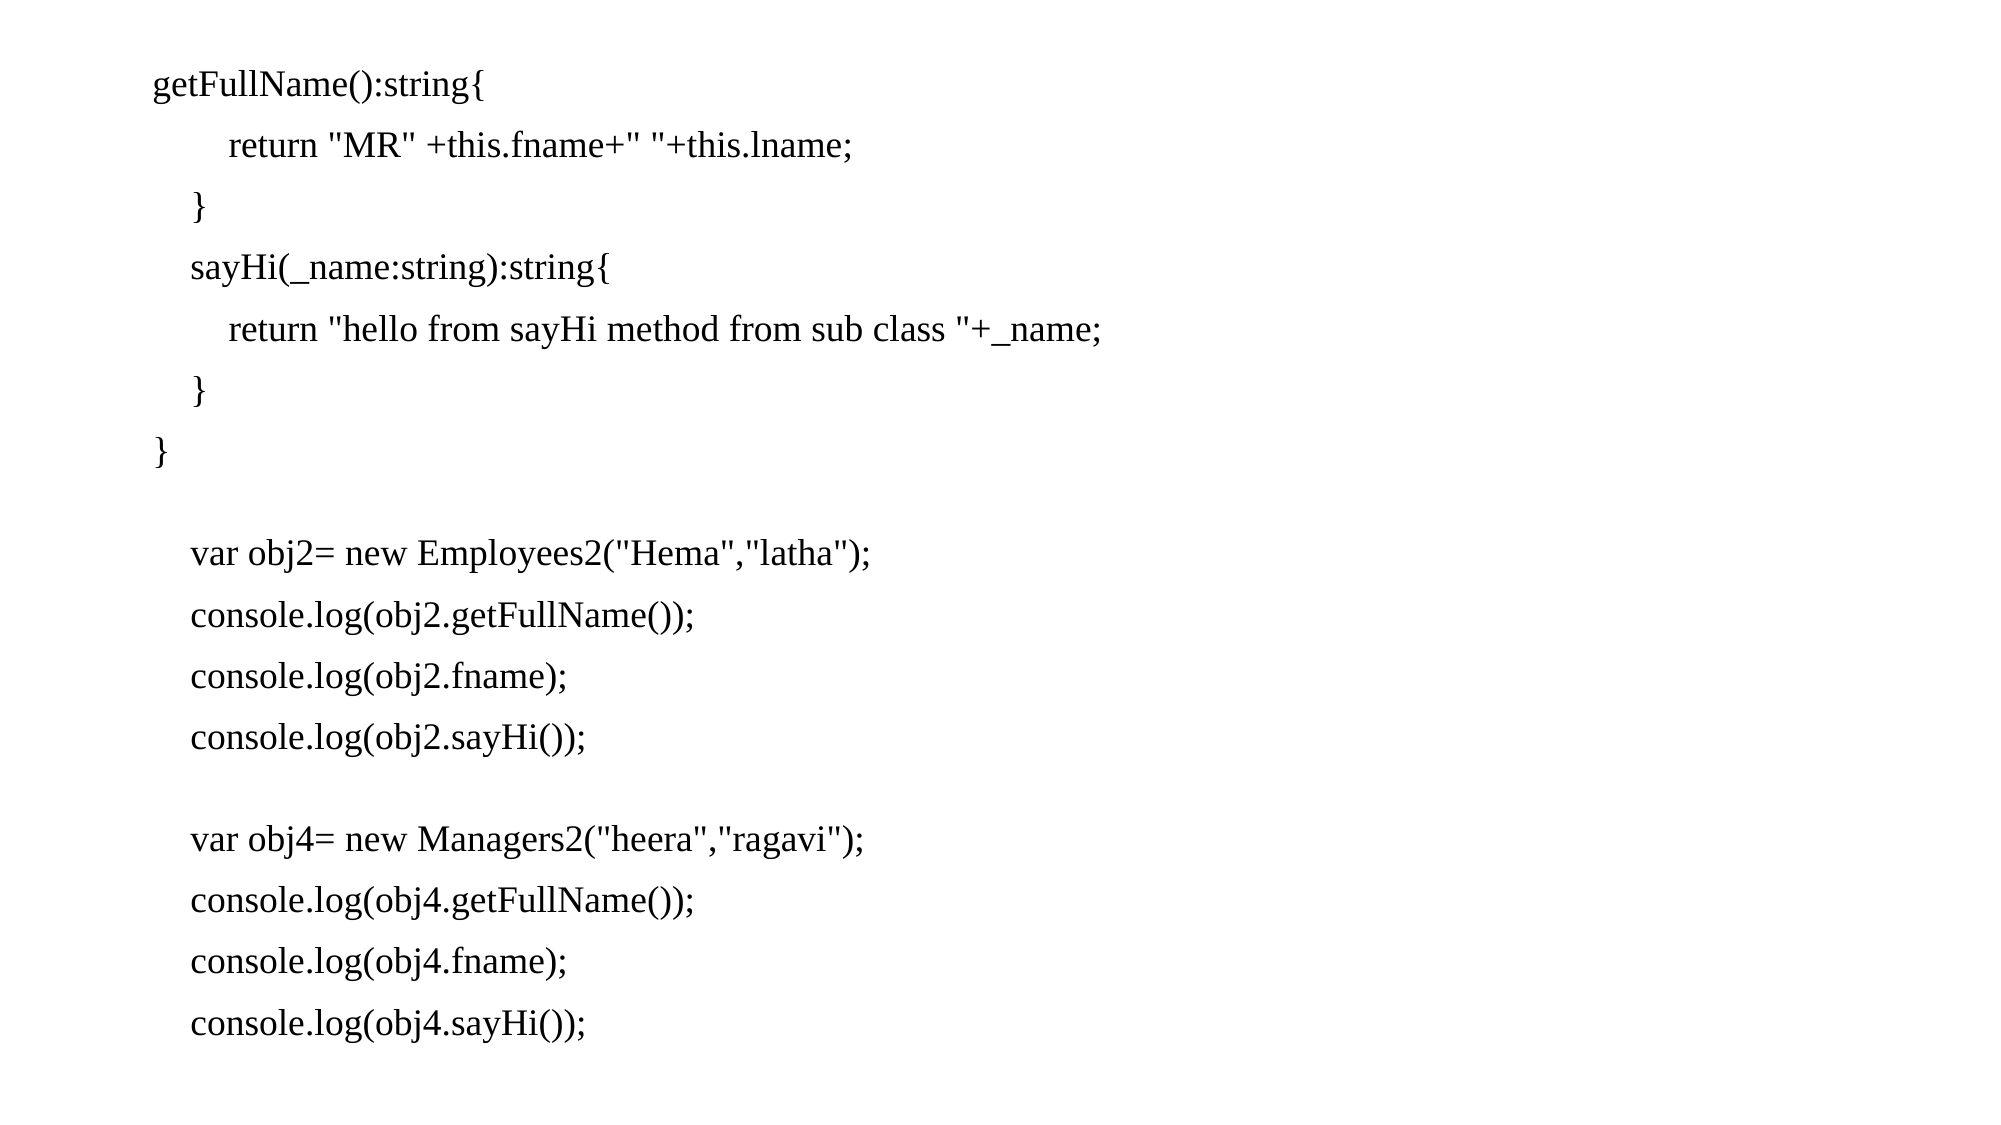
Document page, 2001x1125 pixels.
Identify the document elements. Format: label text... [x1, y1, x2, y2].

list getFullName():string{ return "MR" +this.fname+" "+this.lname; } sayHi(_name:string):string{ return "hello from sayHi method from sub class "+_name; } } var obj2= new Employees2("Hema","latha"); console.log(obj2.getFullName()); console.log(obj2.fname); console.log(obj2.sayHi()); var obj4= new Managers2("heera","ragavi"); console.log(obj4.getFullName()); console.log(obj4.fname); console.log(obj4.sayHi()); [137, 56, 1863, 1069]
